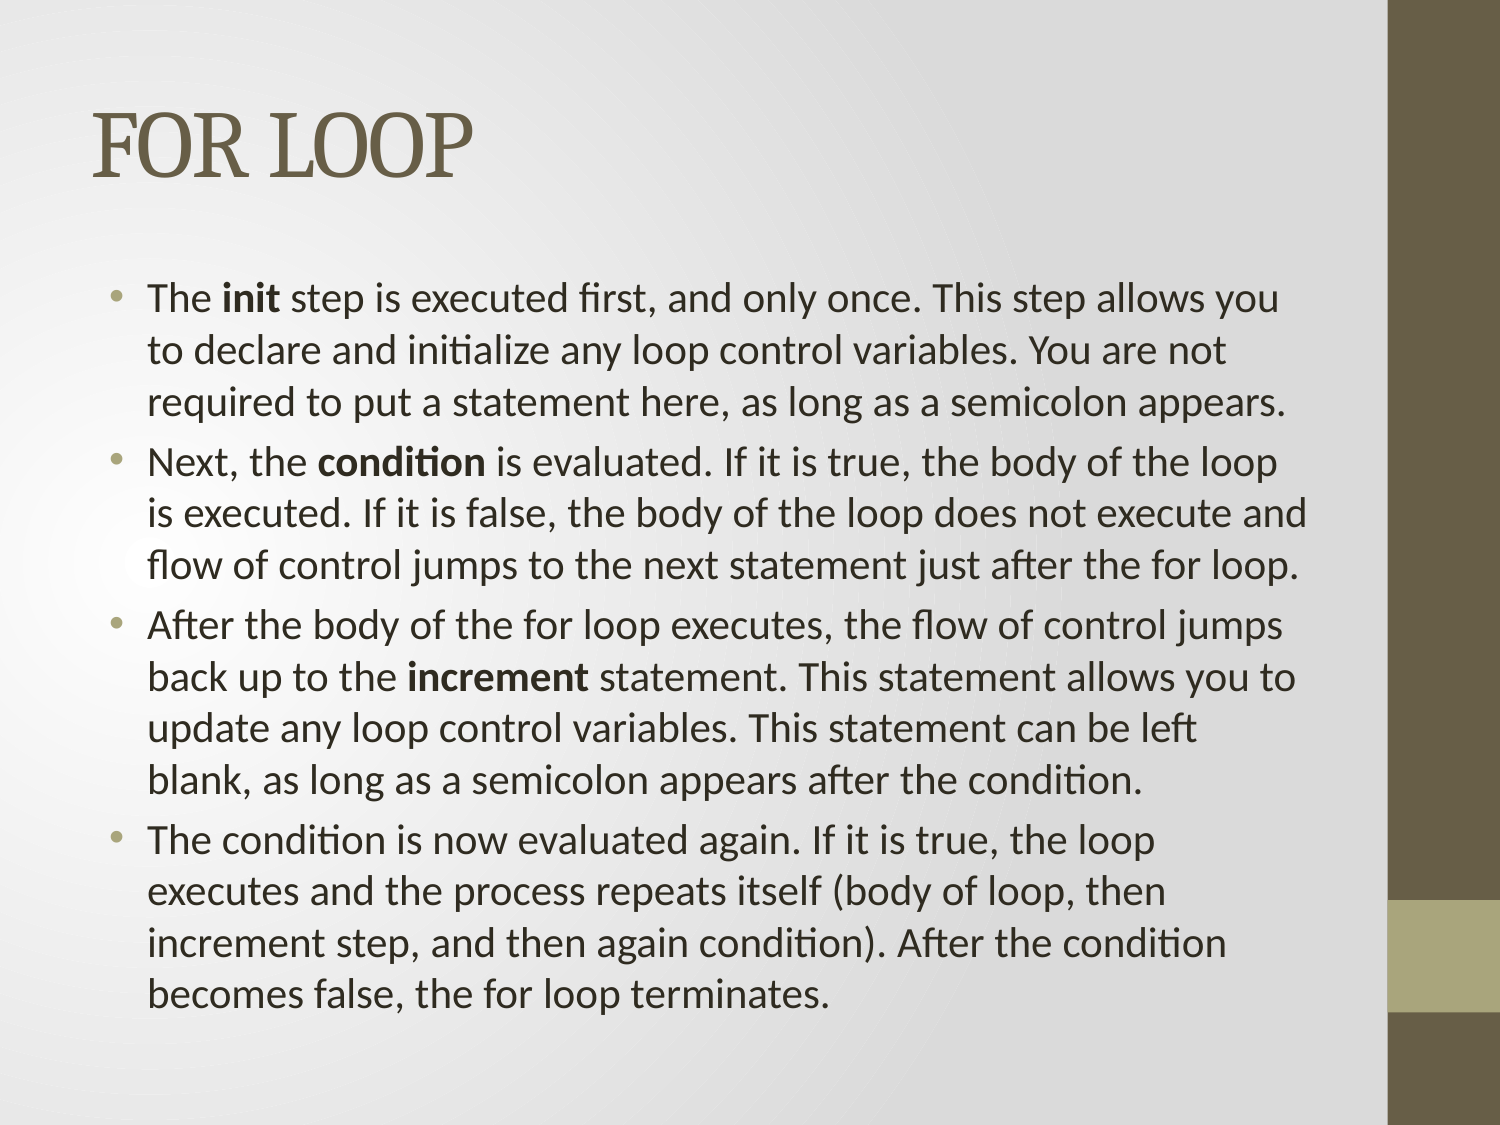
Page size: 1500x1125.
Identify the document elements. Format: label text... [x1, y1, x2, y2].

list The init step is executed first, and only once. This step allows you to declare and initialize any loop control variables. You are not required to put a statement here, as long as a semicolon appears. Next, the condition is evaluated. If it is true, the body of the loop is executed. If it is false, the body of the loop does not execute and flow of control jumps to the next statement just after the for loop. After the body of the for loop executes, the flow of control jumps back up to the increment statement. This statement allows you to update any loop control variables. This statement can be left blank, as long as a semicolon appears after the condition. The condition is now evaluated again. If it is true, the loop executes and the process repeats itself (body of loop, then increment step, and then again condition). After the condition becomes false, the for loop terminates. [75, 262, 1325, 1050]
title FOR LOOP [75, 45, 1325, 233]
